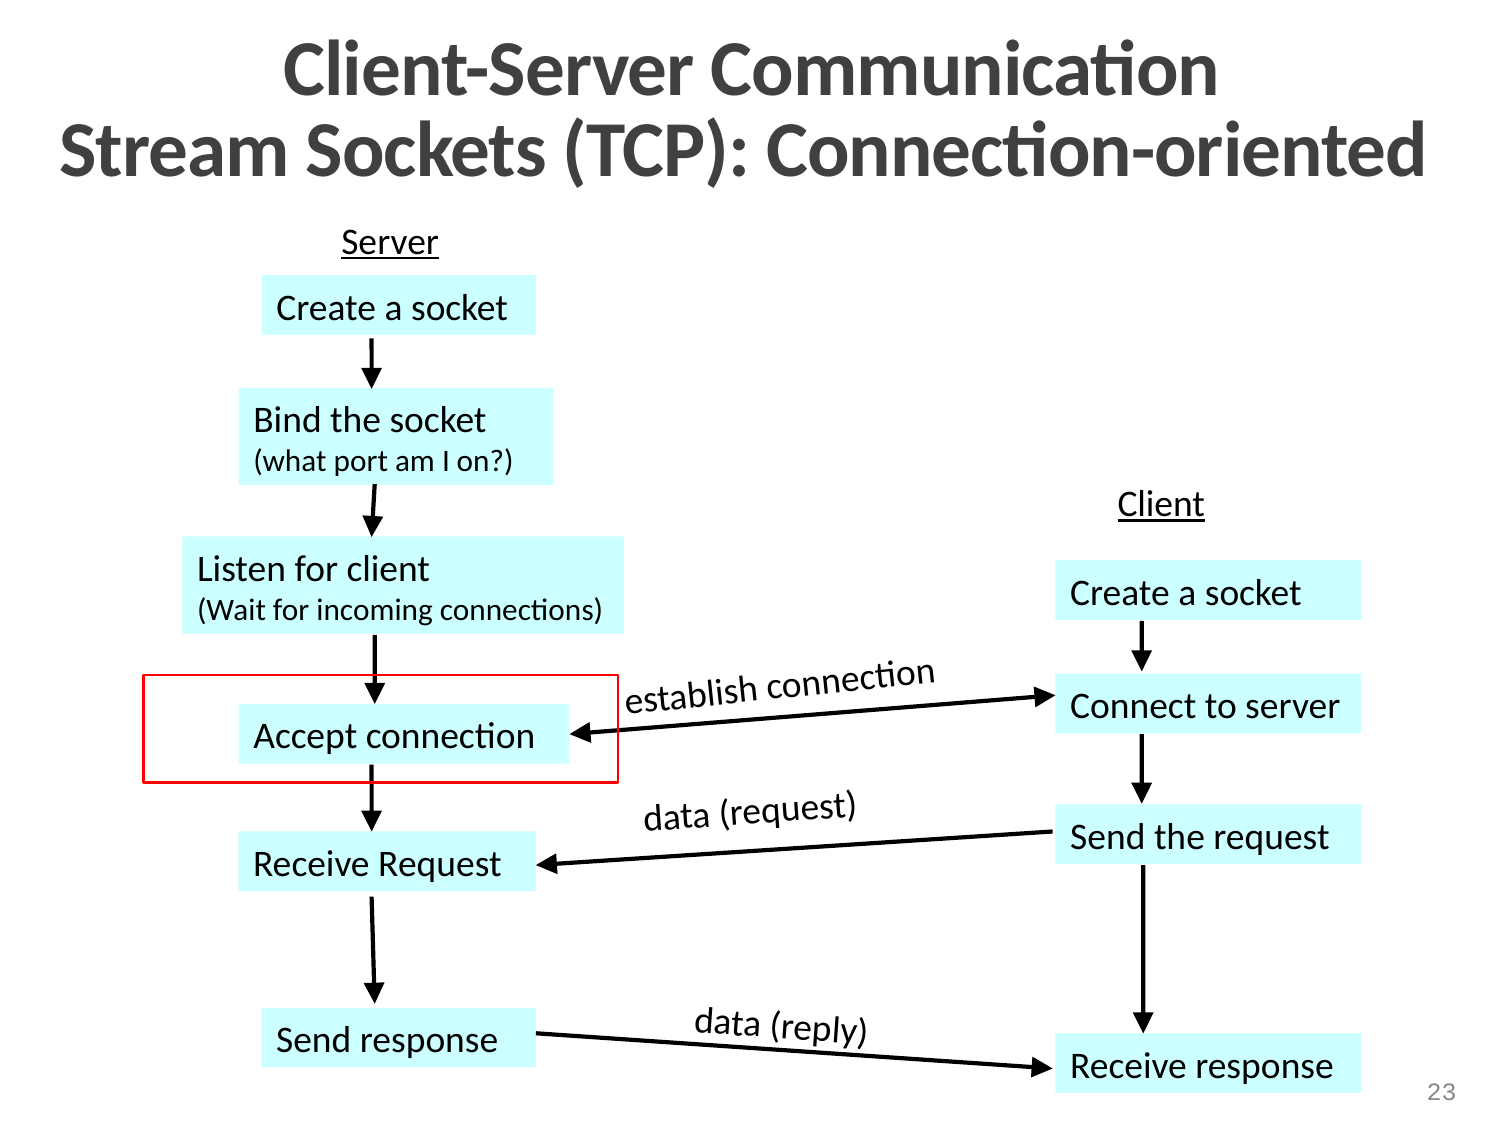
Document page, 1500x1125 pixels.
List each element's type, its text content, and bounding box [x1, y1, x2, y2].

text_box [142, 674, 619, 784]
text_box [361, 338, 382, 389]
text_box [1132, 865, 1154, 1034]
text_box Server [326, 209, 455, 269]
text_box Listen for client (Wait for incoming connections) [182, 536, 625, 634]
text_box Send response [261, 1007, 536, 1068]
text_box Send the request [1055, 804, 1361, 865]
text_box data (reply) [677, 986, 887, 1061]
text_box [882, 1056, 1053, 1078]
text_box [1131, 734, 1153, 804]
text_box [363, 896, 385, 1004]
text_box Connect to server [1055, 673, 1361, 734]
text_box Client [1102, 471, 1221, 532]
text_box Create a socket [1055, 560, 1361, 620]
text_box [651, 686, 1056, 728]
text_box data (request) [626, 770, 875, 848]
text_box [1131, 620, 1153, 672]
slide_number 23 [1310, 1060, 1472, 1121]
text_box Receive Request [238, 831, 536, 892]
text_box Bind the socket (what port am I on?) [238, 387, 554, 486]
text_box Create a socket [261, 275, 536, 335]
text_box Receive response [1055, 1033, 1361, 1093]
text_box establish connection [606, 632, 985, 731]
text_box [535, 831, 1053, 875]
text_box [361, 784, 382, 832]
title Client-Server Communication Stream Sockets (TCP): Connection-oriented [26, 12, 1477, 200]
text_box [362, 484, 384, 537]
